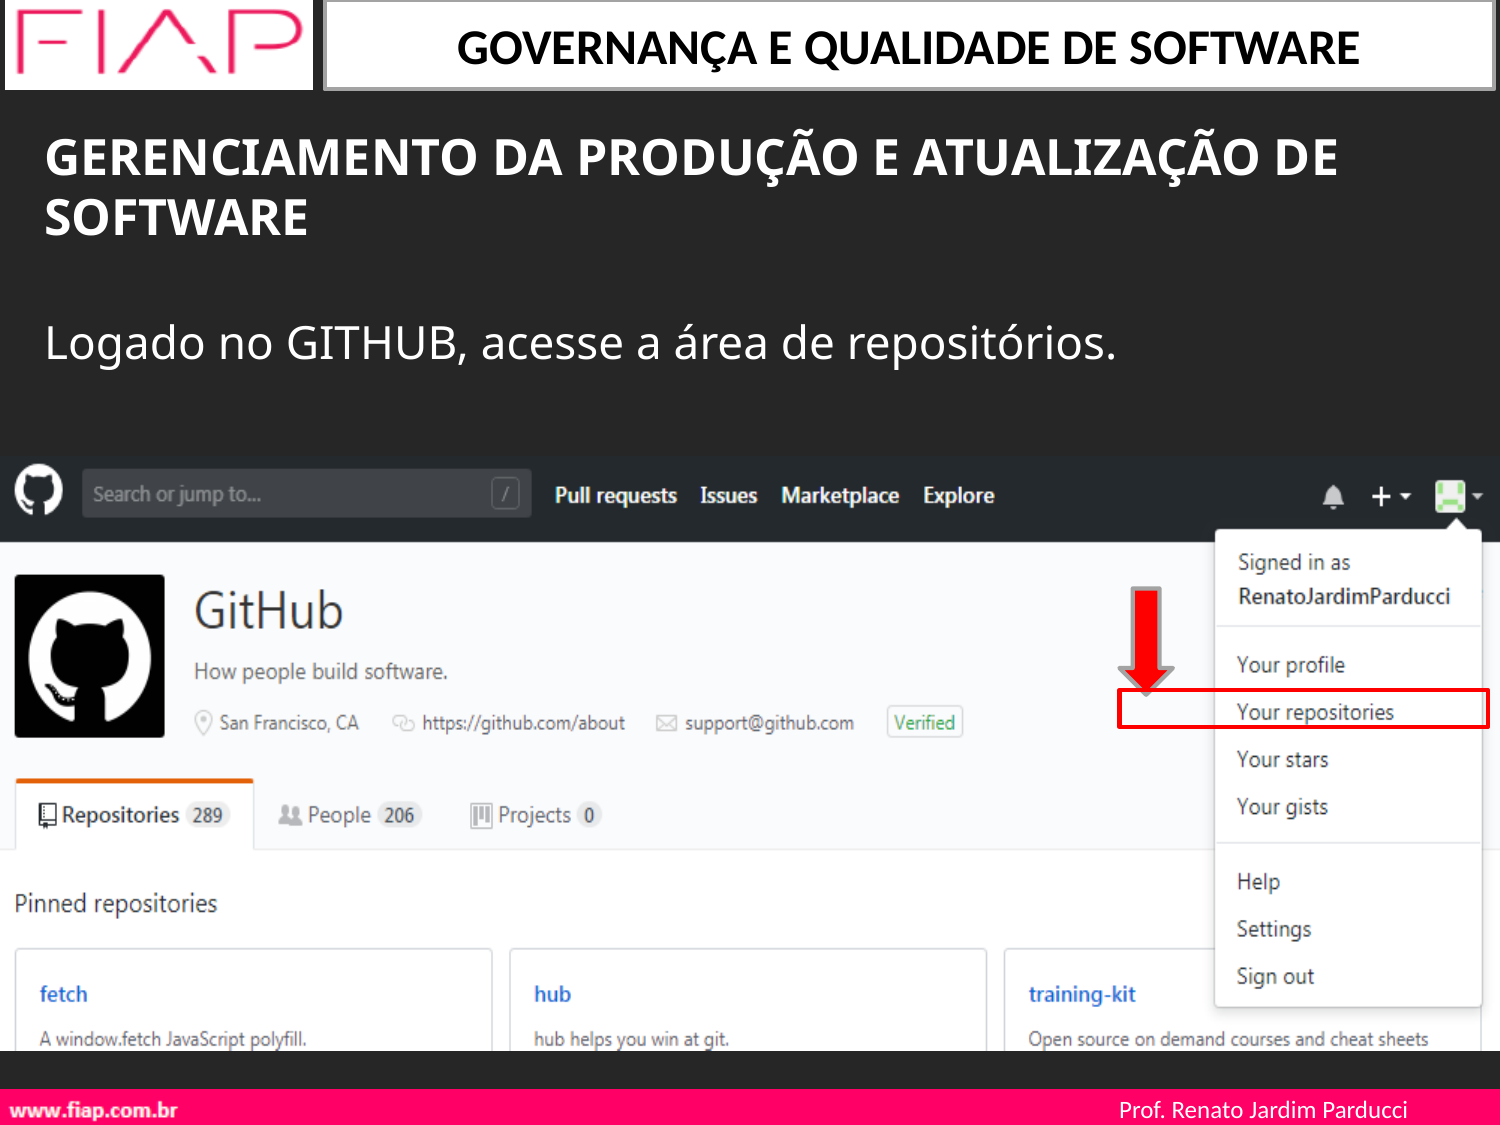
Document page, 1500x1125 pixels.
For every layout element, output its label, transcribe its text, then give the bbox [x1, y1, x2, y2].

text_box Logado no GITHUB, acesse a área de repositórios. [29, 306, 1484, 369]
text_box GERENCIAMENTO DA PRODUÇÃO E ATUALIZAÇÃO DE SOFTWARE [29, 118, 1413, 246]
picture [0, 455, 1500, 1051]
